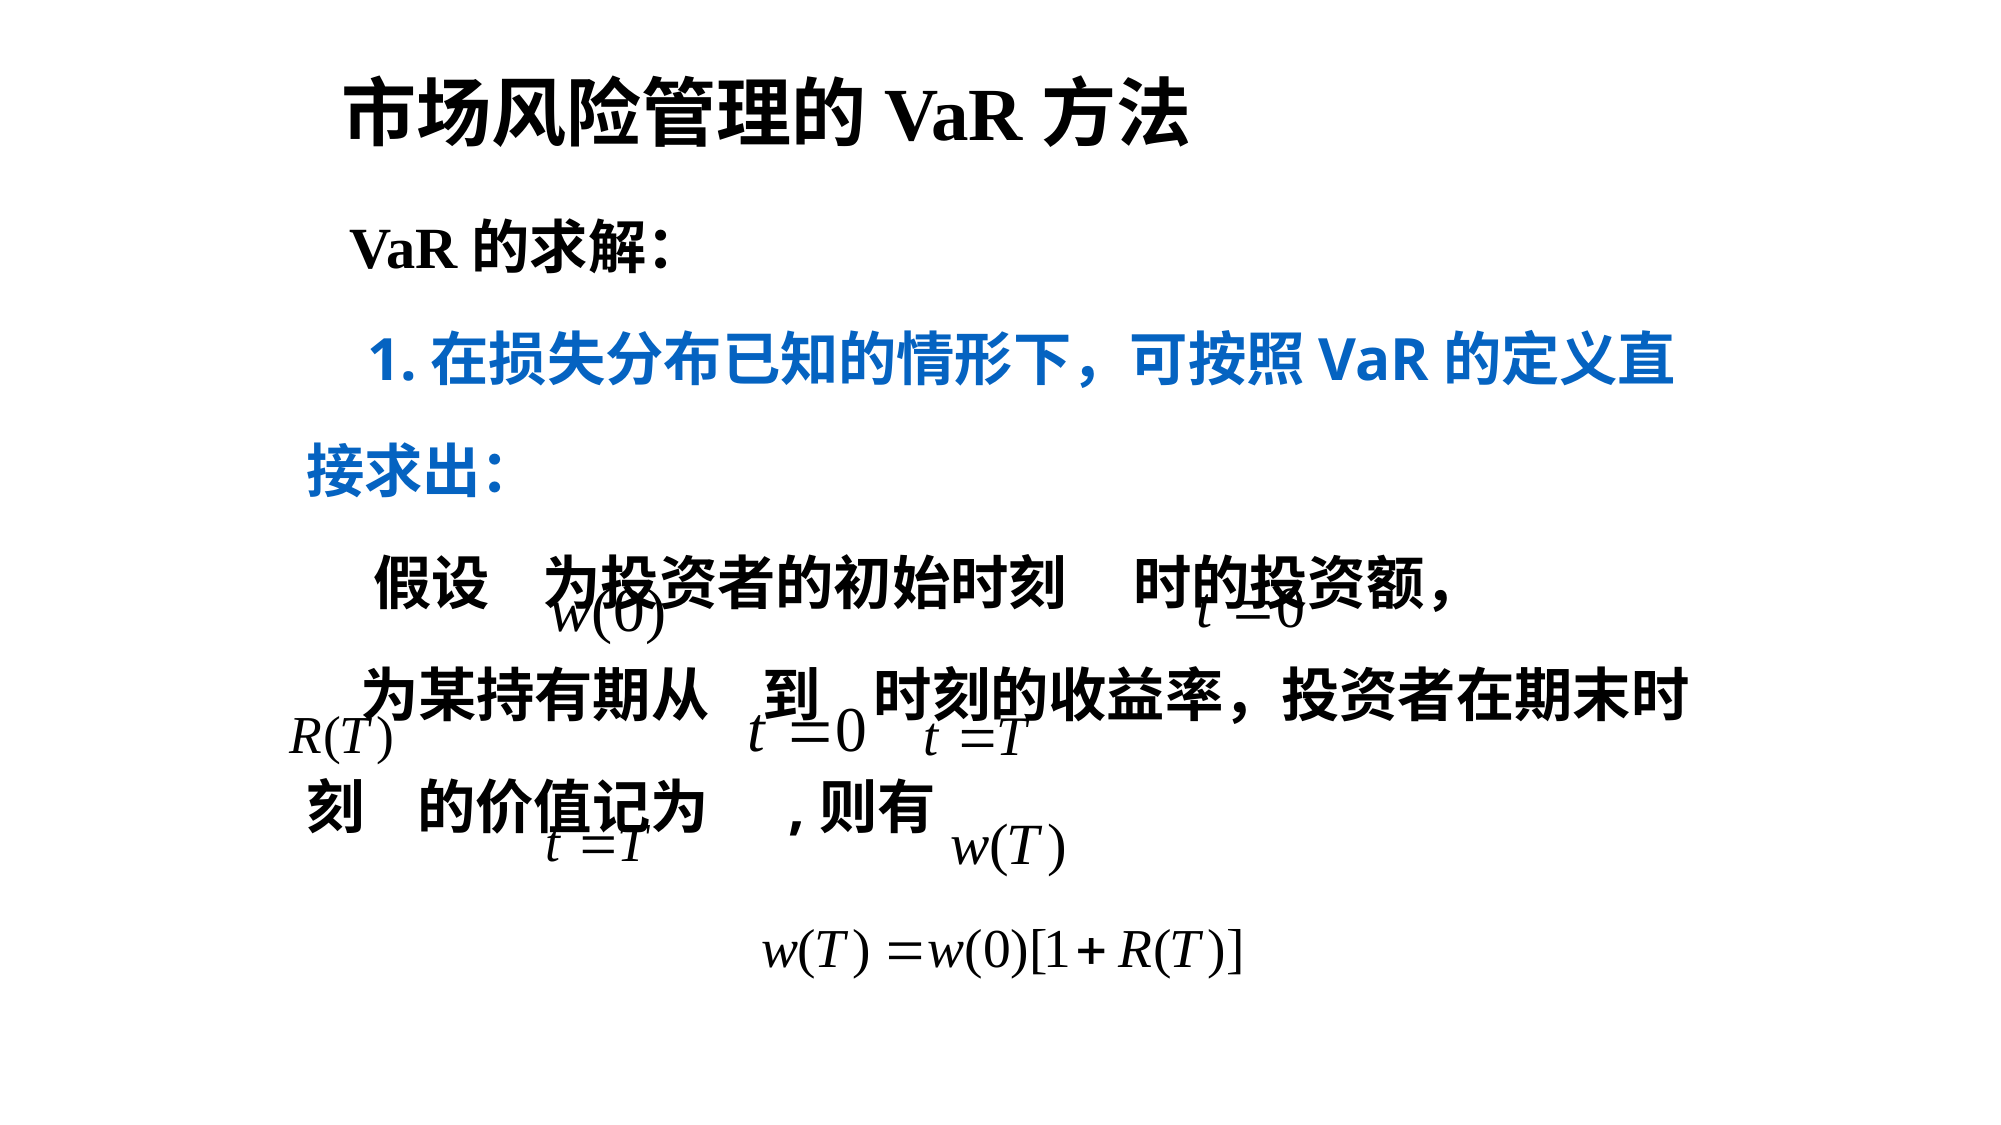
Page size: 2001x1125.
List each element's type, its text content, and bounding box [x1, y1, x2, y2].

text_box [279, 704, 405, 776]
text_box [751, 916, 1252, 990]
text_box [940, 810, 1079, 889]
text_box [917, 704, 1044, 770]
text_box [1189, 574, 1315, 642]
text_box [539, 574, 677, 657]
text_box 市场风险管理的VaR方法 [326, 42, 1677, 163]
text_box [739, 692, 878, 767]
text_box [539, 810, 665, 875]
text_box VaR的求解： 1.在损失分布已知的情形下，可按照VaR的定义直接求出： 假设 为投资者的初始时刻 时的投资额， 为某持有期从 到 时刻的收益率，投资者在期末时刻 的价值记为 ,则有 [291, 160, 1709, 960]
